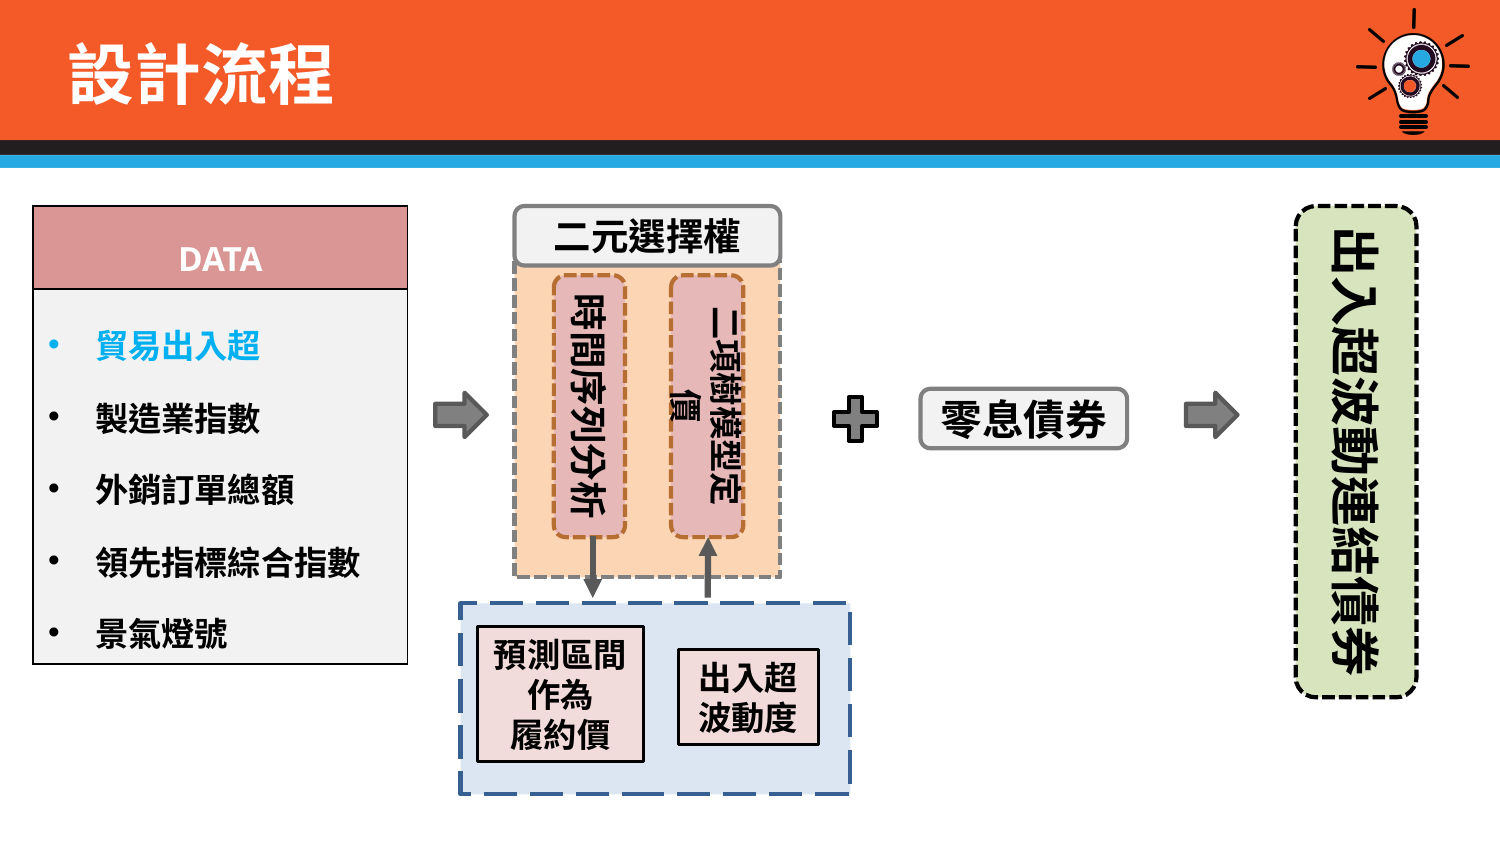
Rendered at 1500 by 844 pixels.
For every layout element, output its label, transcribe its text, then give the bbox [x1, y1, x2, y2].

text_box [458, 601, 852, 796]
table_cell 貿易出入超 製造業指數 外銷訂單總額 領先指標綜合指數 景氣燈號 [34, 290, 407, 663]
text_box [433, 390, 489, 440]
text_box 二項樹模型定價 [668, 273, 746, 540]
text_box 出入超 波動度 [678, 649, 819, 745]
text_box 二元選擇權 [512, 203, 783, 268]
text_box [1183, 390, 1240, 440]
text_box 時間序列分析 [551, 273, 628, 540]
text_box [832, 395, 879, 443]
text_box 出入超波動連結債券 [1293, 203, 1419, 700]
table_header DATA [34, 207, 407, 288]
text_box [0, 197, 1353, 812]
text_box 預測區間 作為 履約價 [477, 626, 644, 762]
text_box [512, 261, 782, 579]
title 設計流程 [53, 0, 1500, 146]
picture [0, 0, 1500, 844]
text_box 零息債券 [918, 386, 1130, 451]
